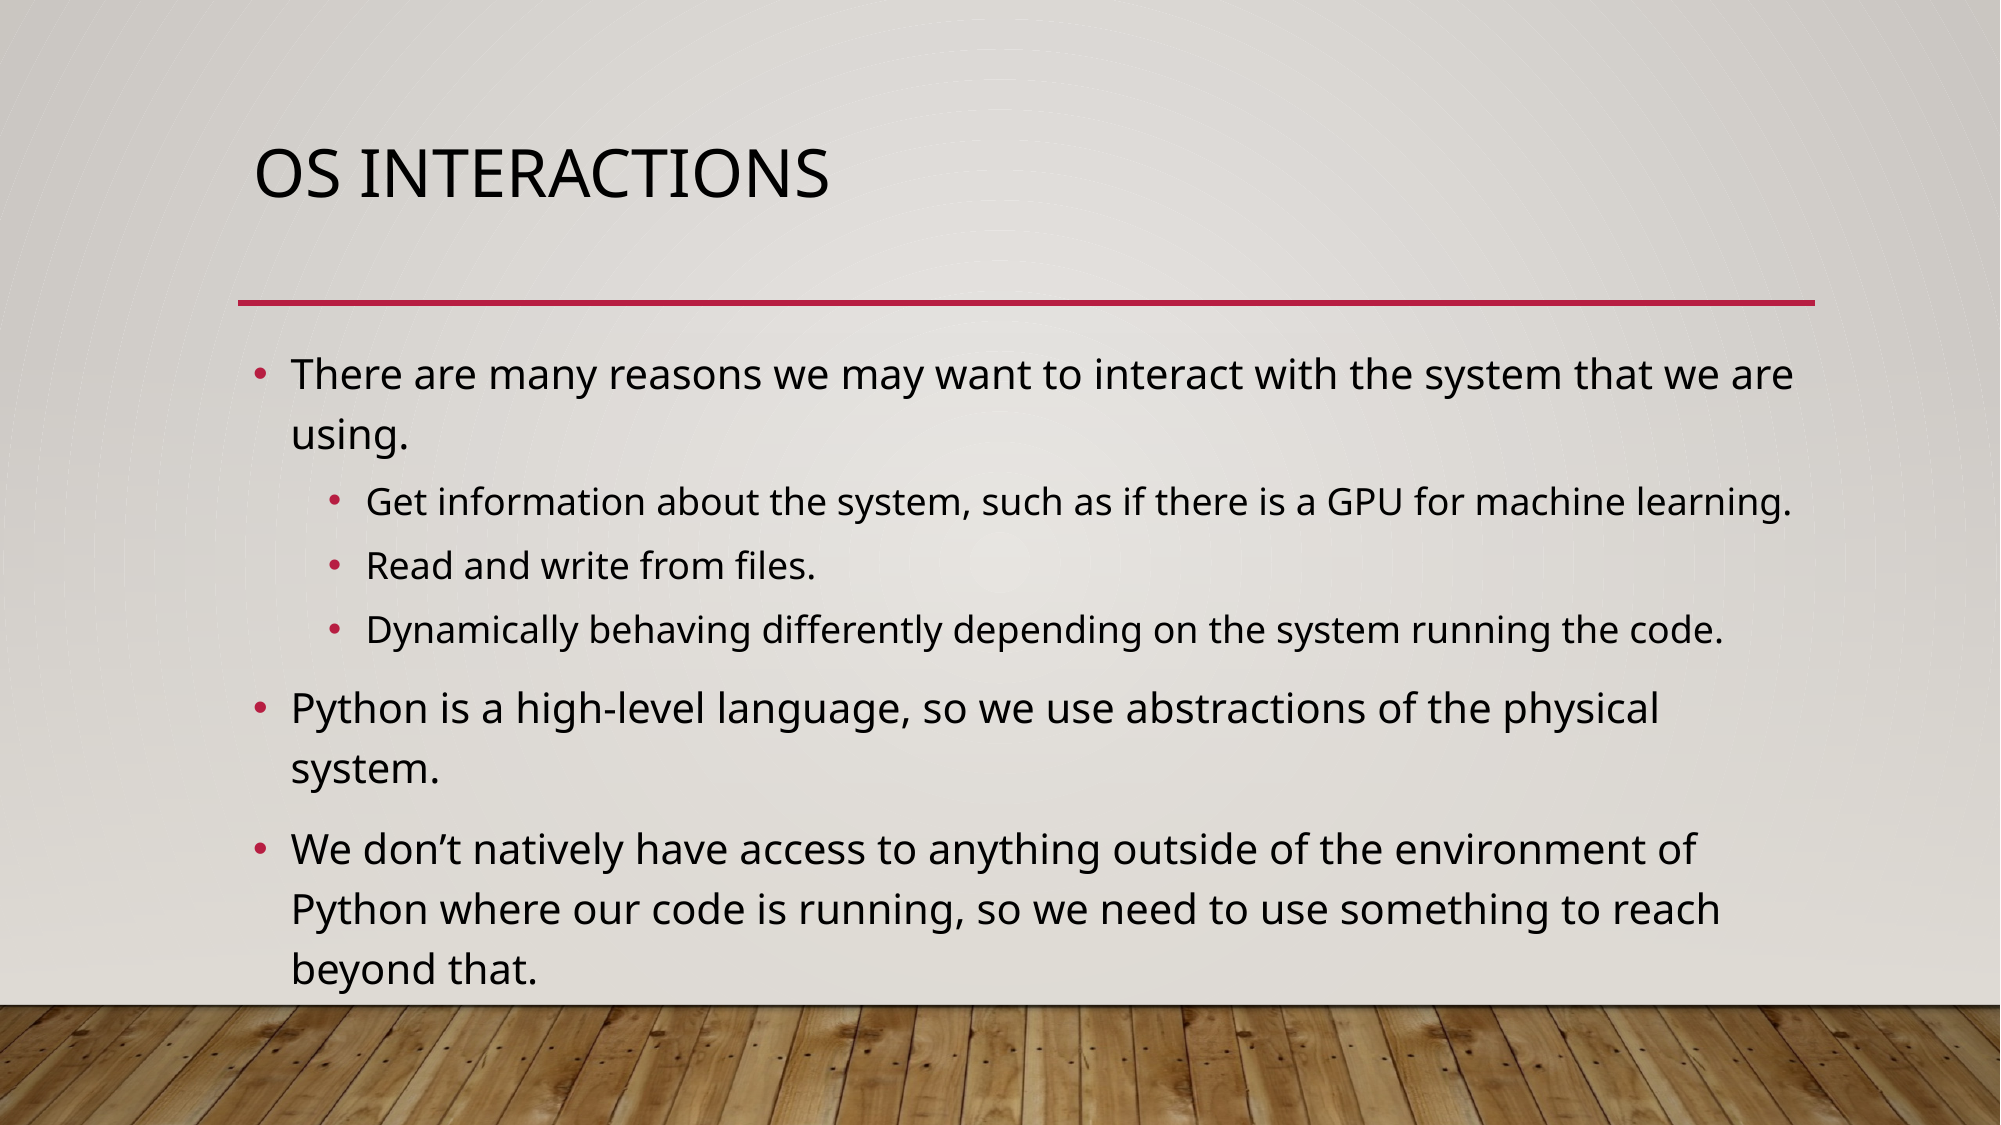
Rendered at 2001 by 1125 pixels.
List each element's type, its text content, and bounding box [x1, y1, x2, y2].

picture [0, 1005, 2000, 1125]
title OS interactions [238, 131, 1814, 305]
list There are many reasons we may want to interact with the system that we are using. Get information about the system, such as if there is a GPU for machine learning. Read and write from files. Dynamically behaving differently depending on the system running the code. Python is a high-level language, so we use abstractions of the physical system. We don’t natively have access to anything outside of the environment of Python where our code is running, so we need to use something to reach beyond that. [238, 330, 1814, 993]
